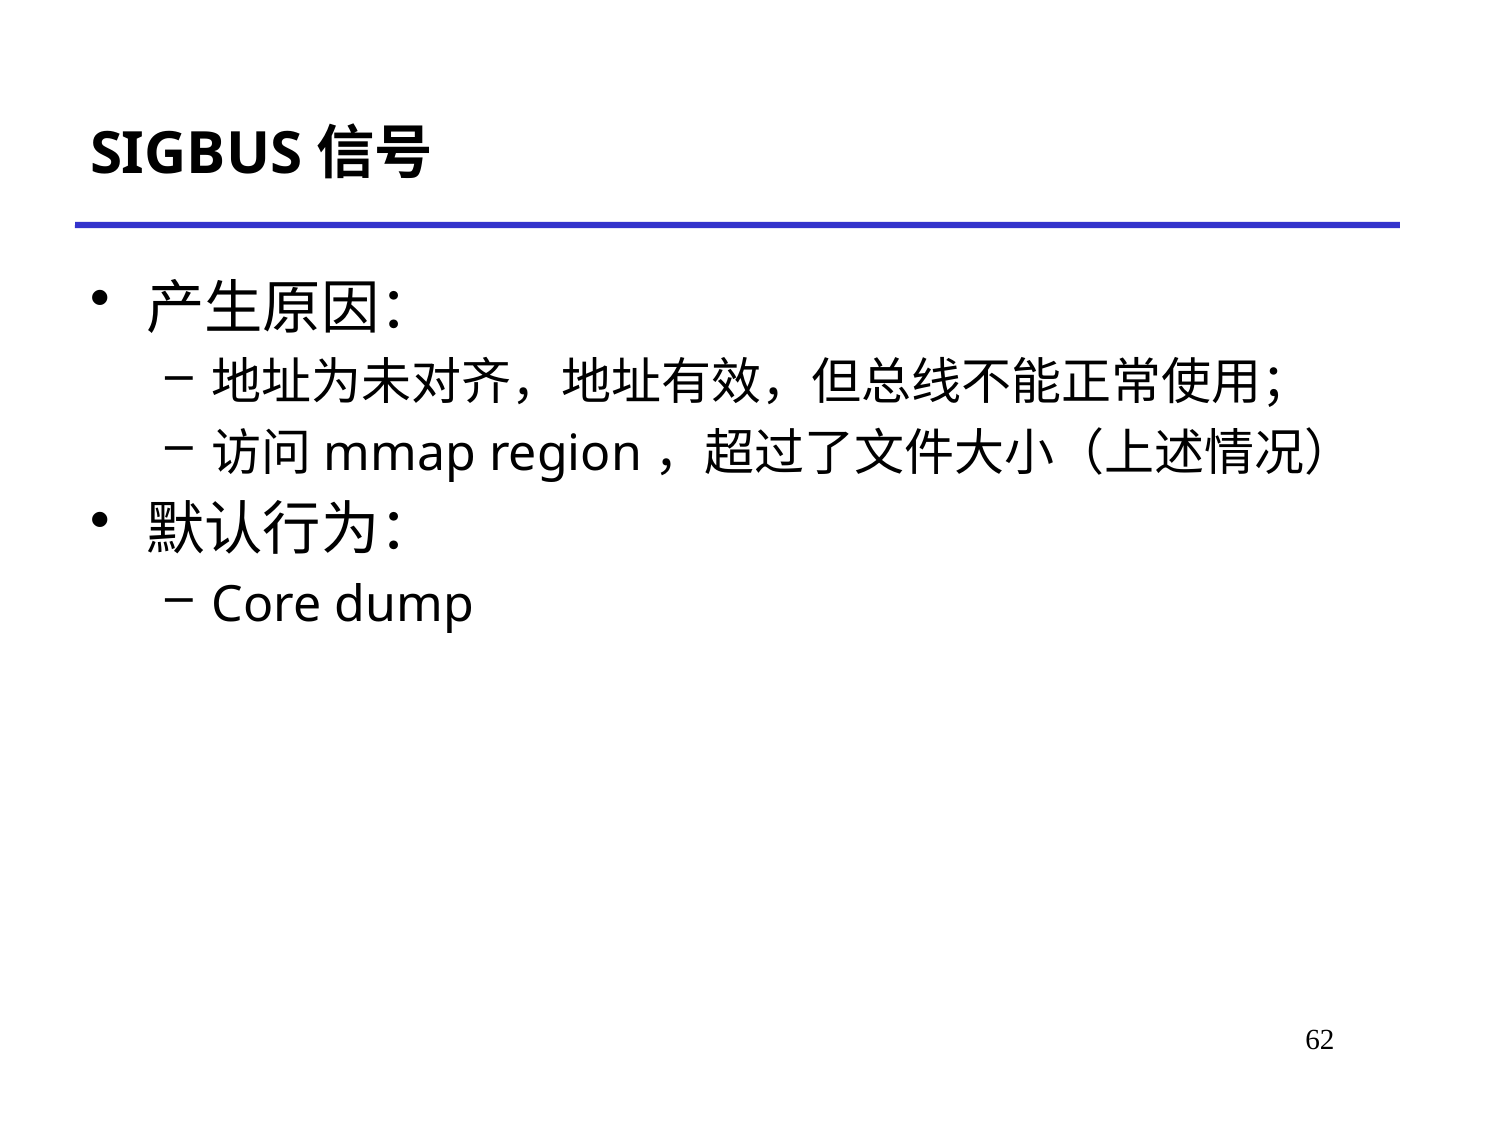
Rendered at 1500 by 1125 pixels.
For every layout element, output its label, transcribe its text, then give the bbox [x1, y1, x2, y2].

list 产生原因： 地址为未对齐，地址有效，但总线不能正常使用； 访问mmap region，超过了文件大小（上述情况） 默认行为： Core dump [75, 262, 1438, 988]
slide_number * [1137, 1012, 1350, 1088]
title SIGBUS信号 [75, 75, 1400, 225]
